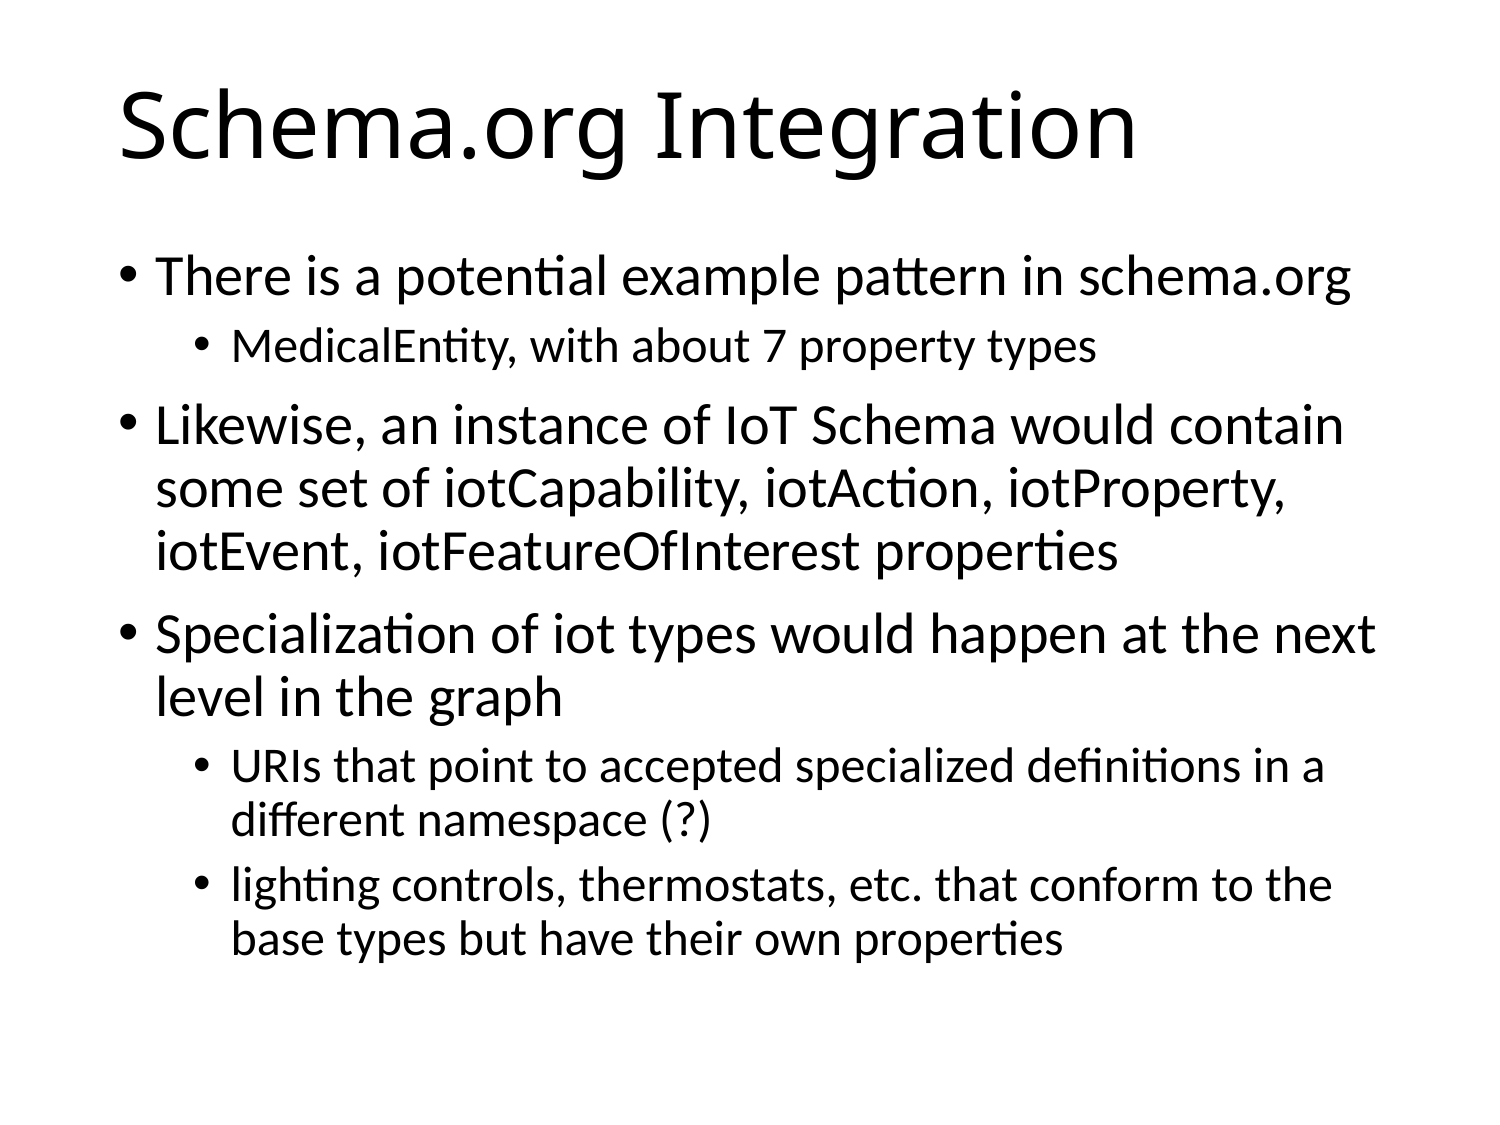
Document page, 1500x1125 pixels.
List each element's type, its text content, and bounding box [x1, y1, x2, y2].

list There is a potential example pattern in schema.org MedicalEntity, with about 7 property types Likewise, an instance of IoT Schema would contain some set of iotCapability, iotAction, iotProperty, iotEvent, iotFeatureOfInterest properties Specialization of iot types would happen at the next level in the graph URIs that point to accepted specialized definitions in a different namespace (?) lighting controls, thermostats, etc. that conform to the base types but have their own properties [103, 238, 1397, 999]
title Schema.org Integration [103, 20, 1397, 238]
